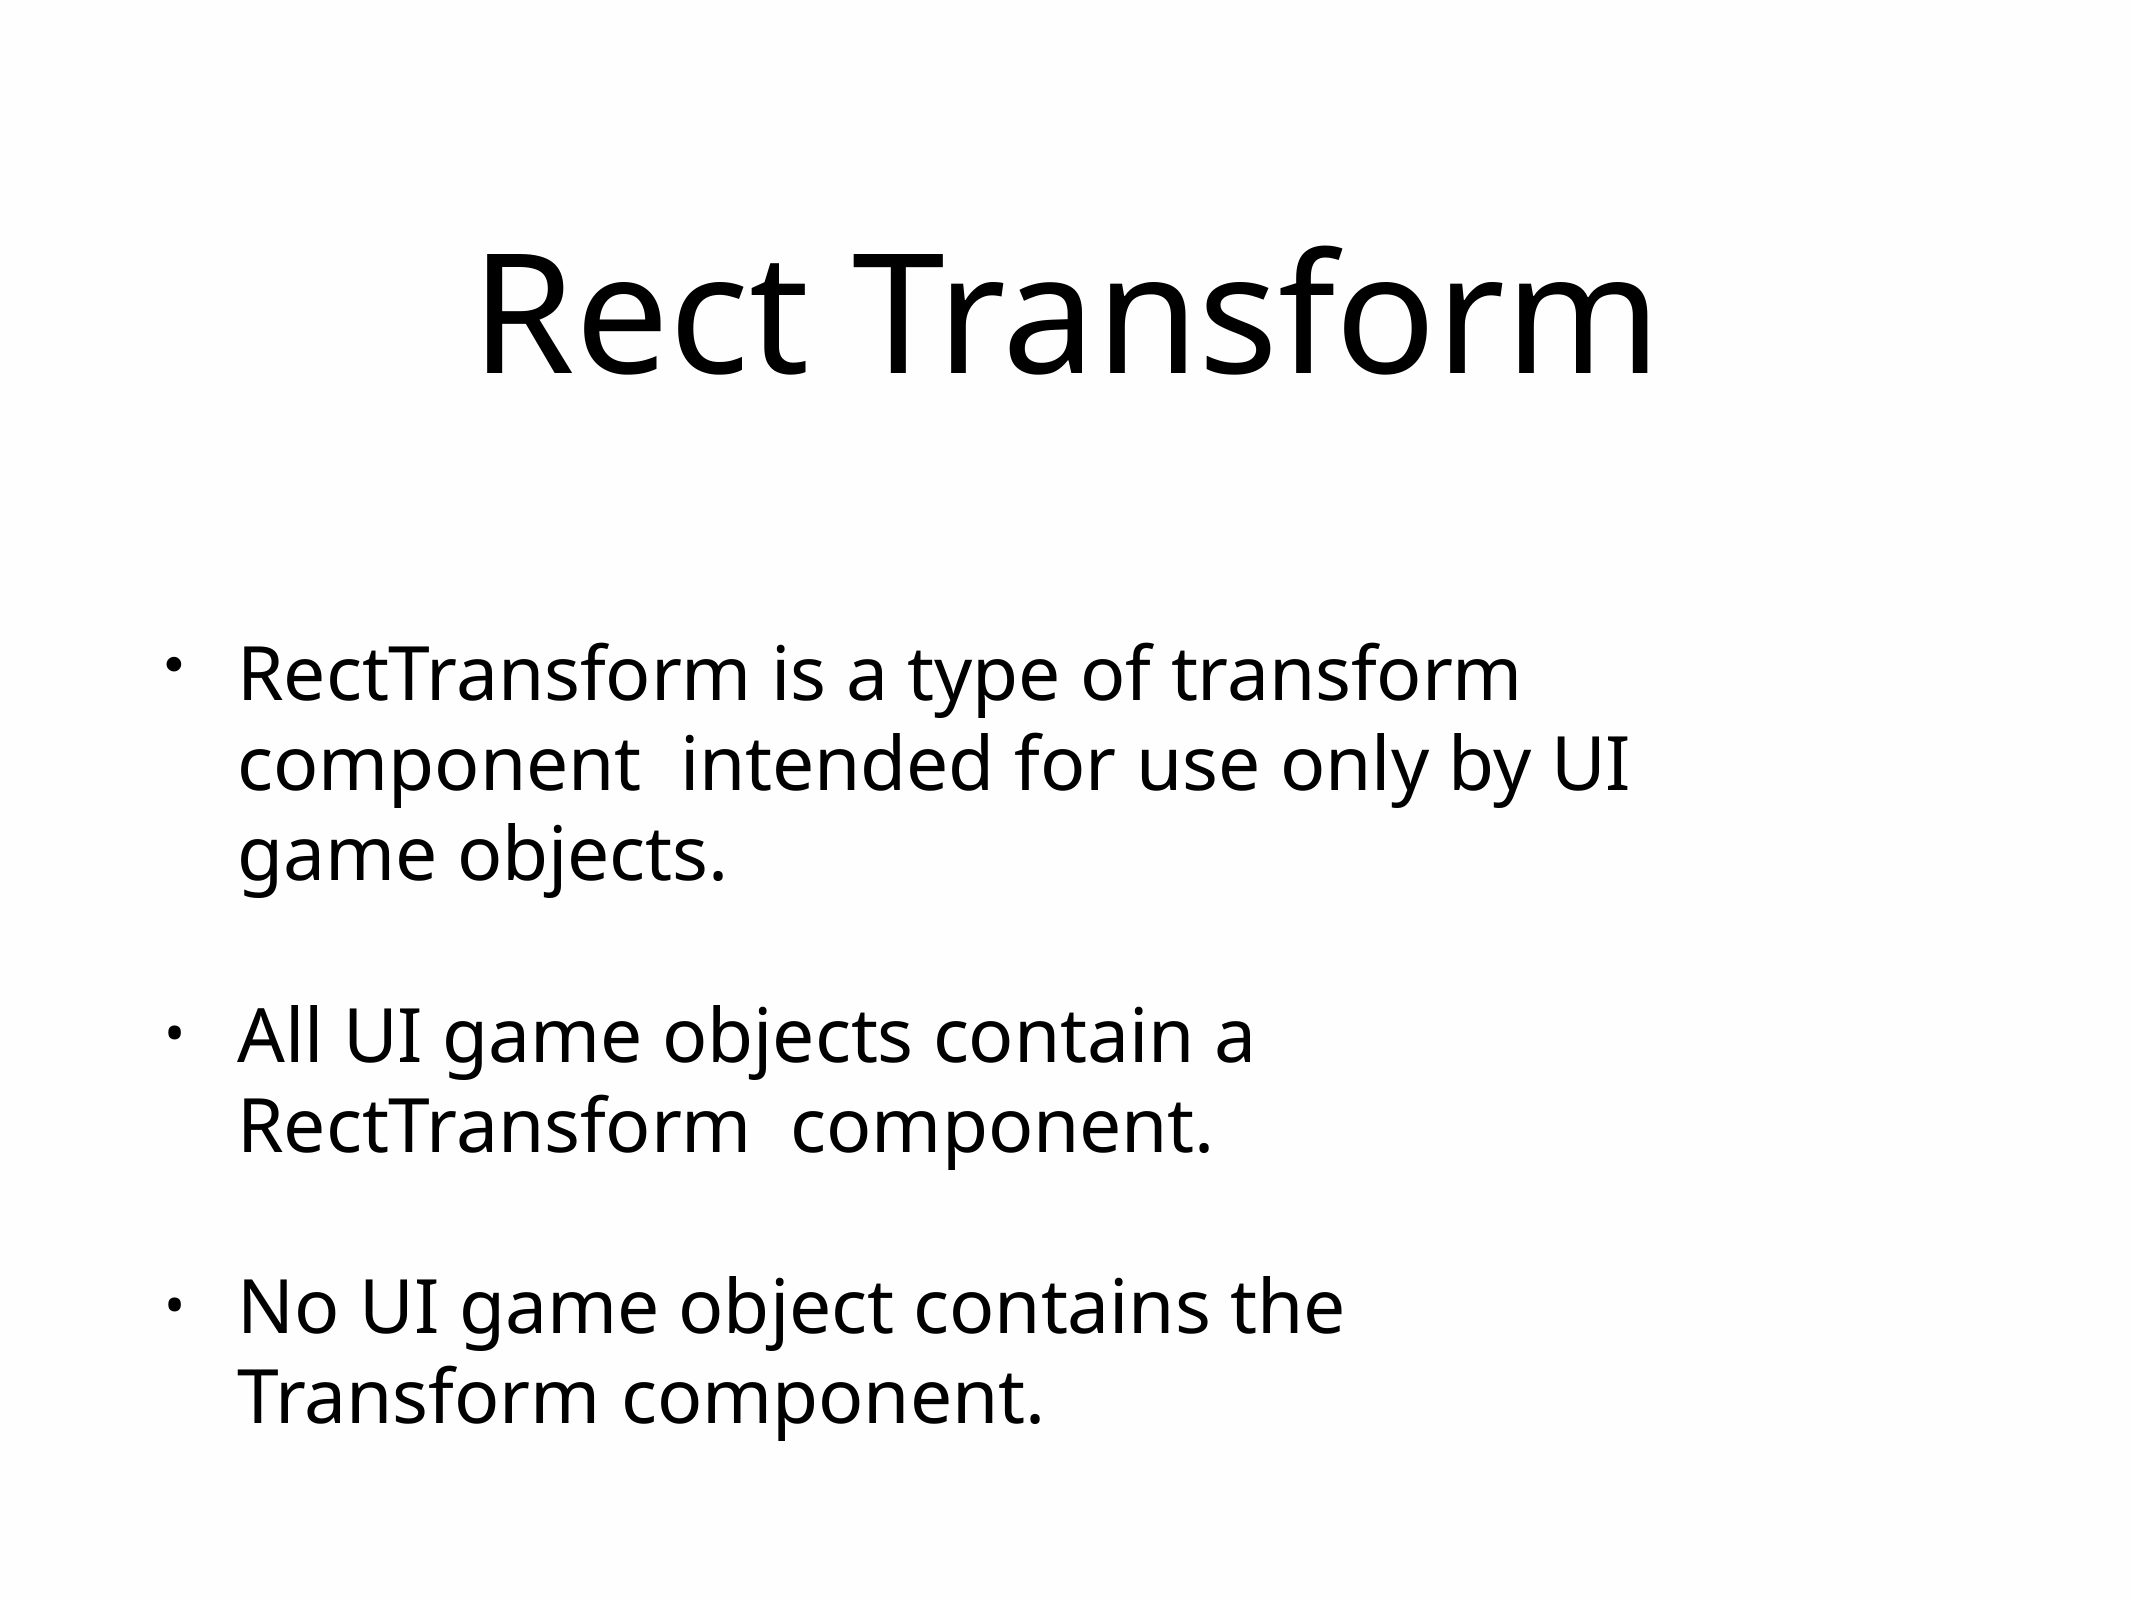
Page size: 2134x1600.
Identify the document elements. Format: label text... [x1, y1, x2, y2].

text_box RectTransform is a type of transform component intended for use only by UI game objects. All UI game objects contain a RectTransform component. No UI game object contains the Transform component. [162, 625, 1898, 1439]
title Rect Transform [270, 140, 1863, 474]
